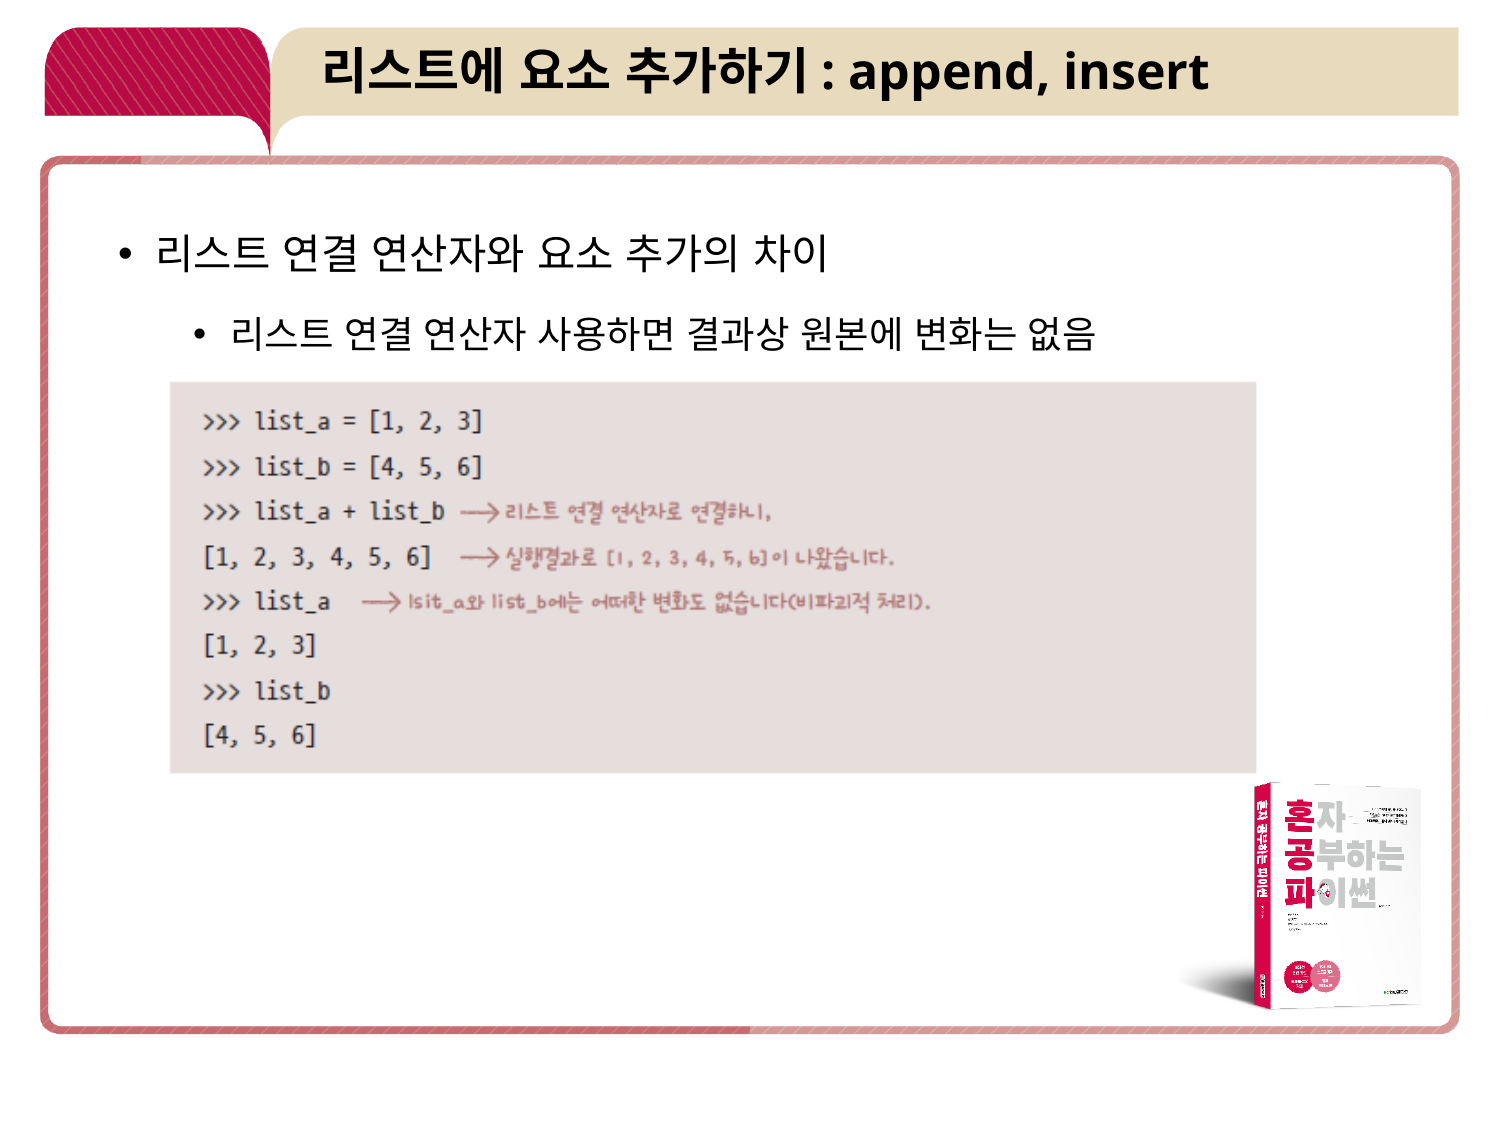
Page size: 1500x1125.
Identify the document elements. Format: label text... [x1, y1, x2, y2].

picture [0, 0, 1500, 1043]
title 리스트에 요소 추가하기: append, insert [306, 42, 1385, 105]
list 리스트 연결 연산자와 요소 추가의 차이 리스트 연결 연산자 사용하면 결과상 원본에 변화는 없음 [103, 195, 1397, 1014]
